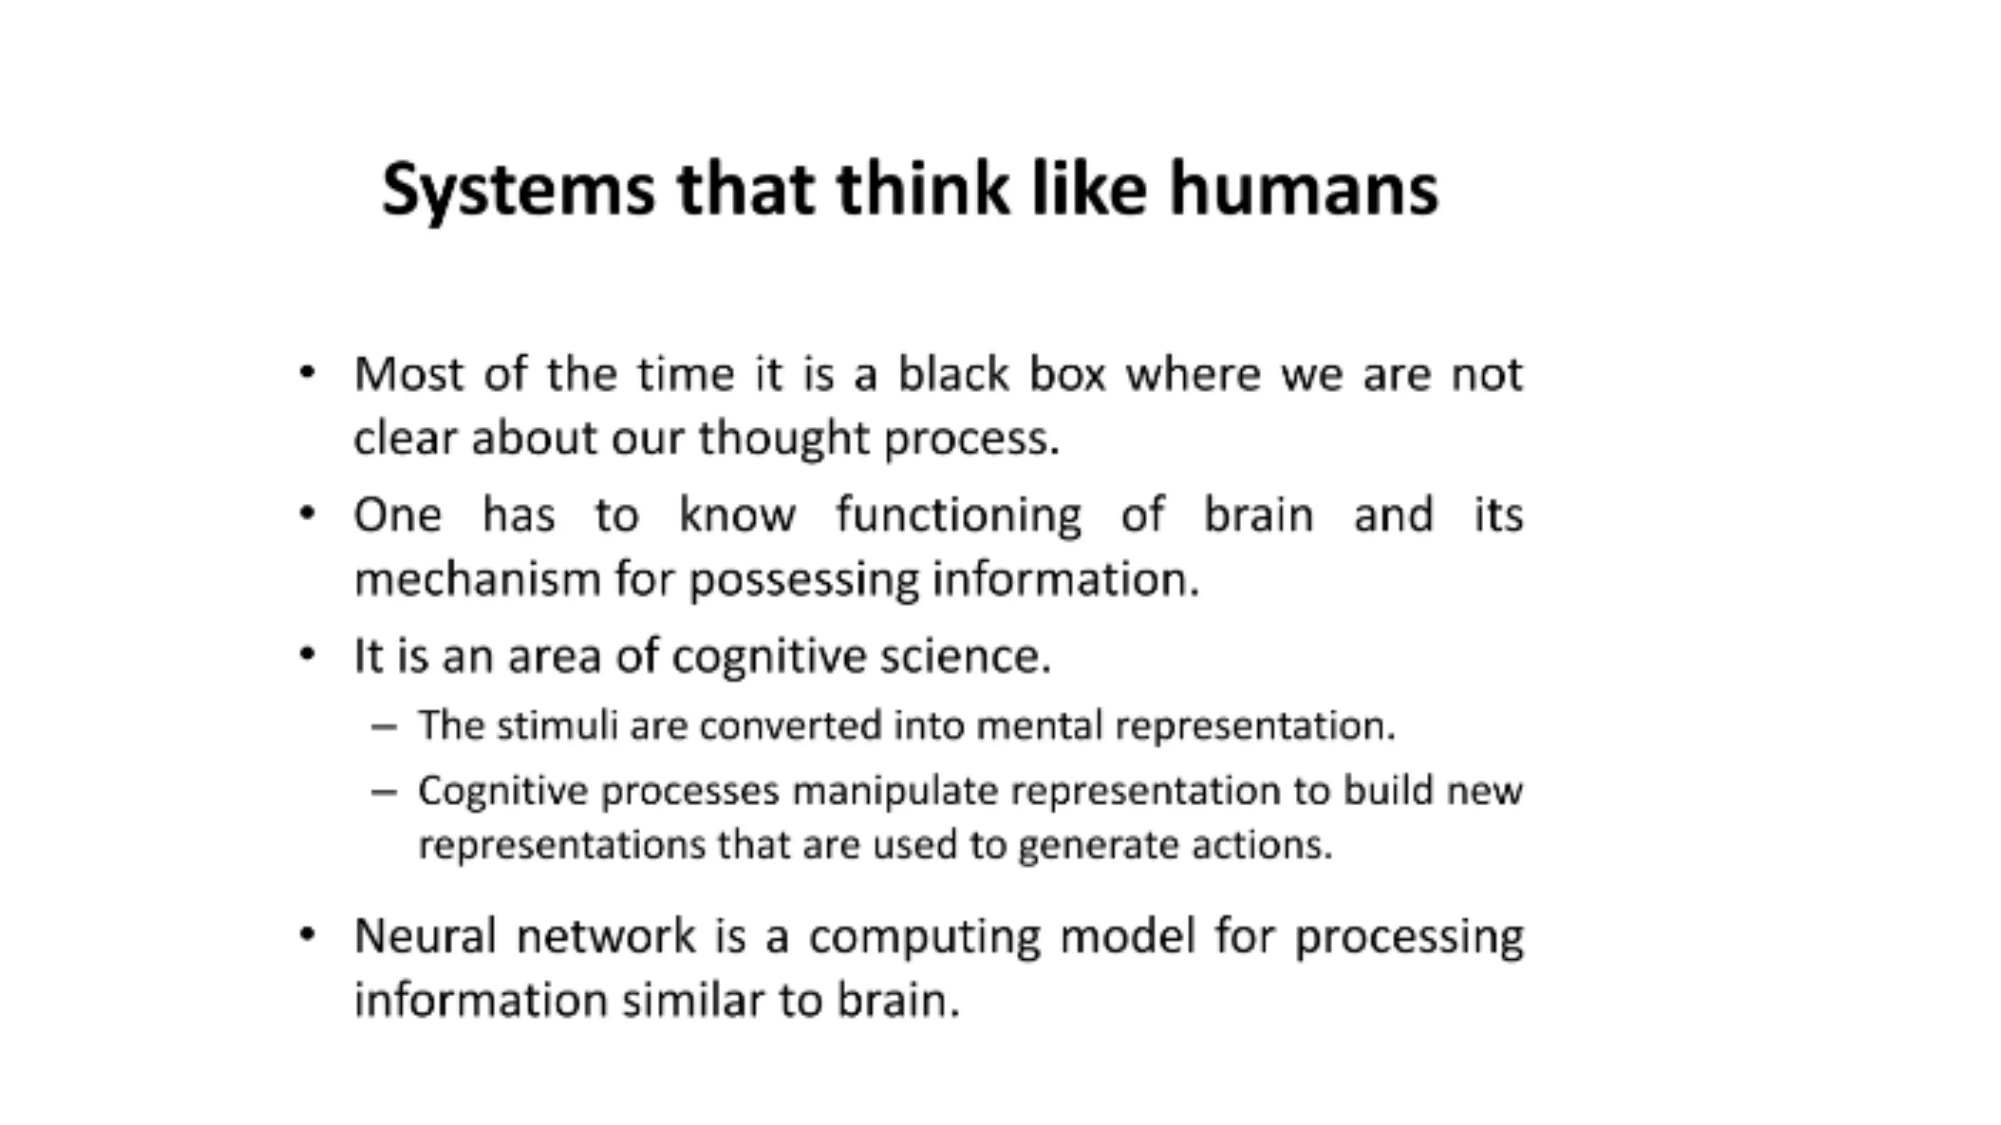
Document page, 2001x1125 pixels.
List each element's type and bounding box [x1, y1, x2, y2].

list [230, 127, 1577, 1053]
